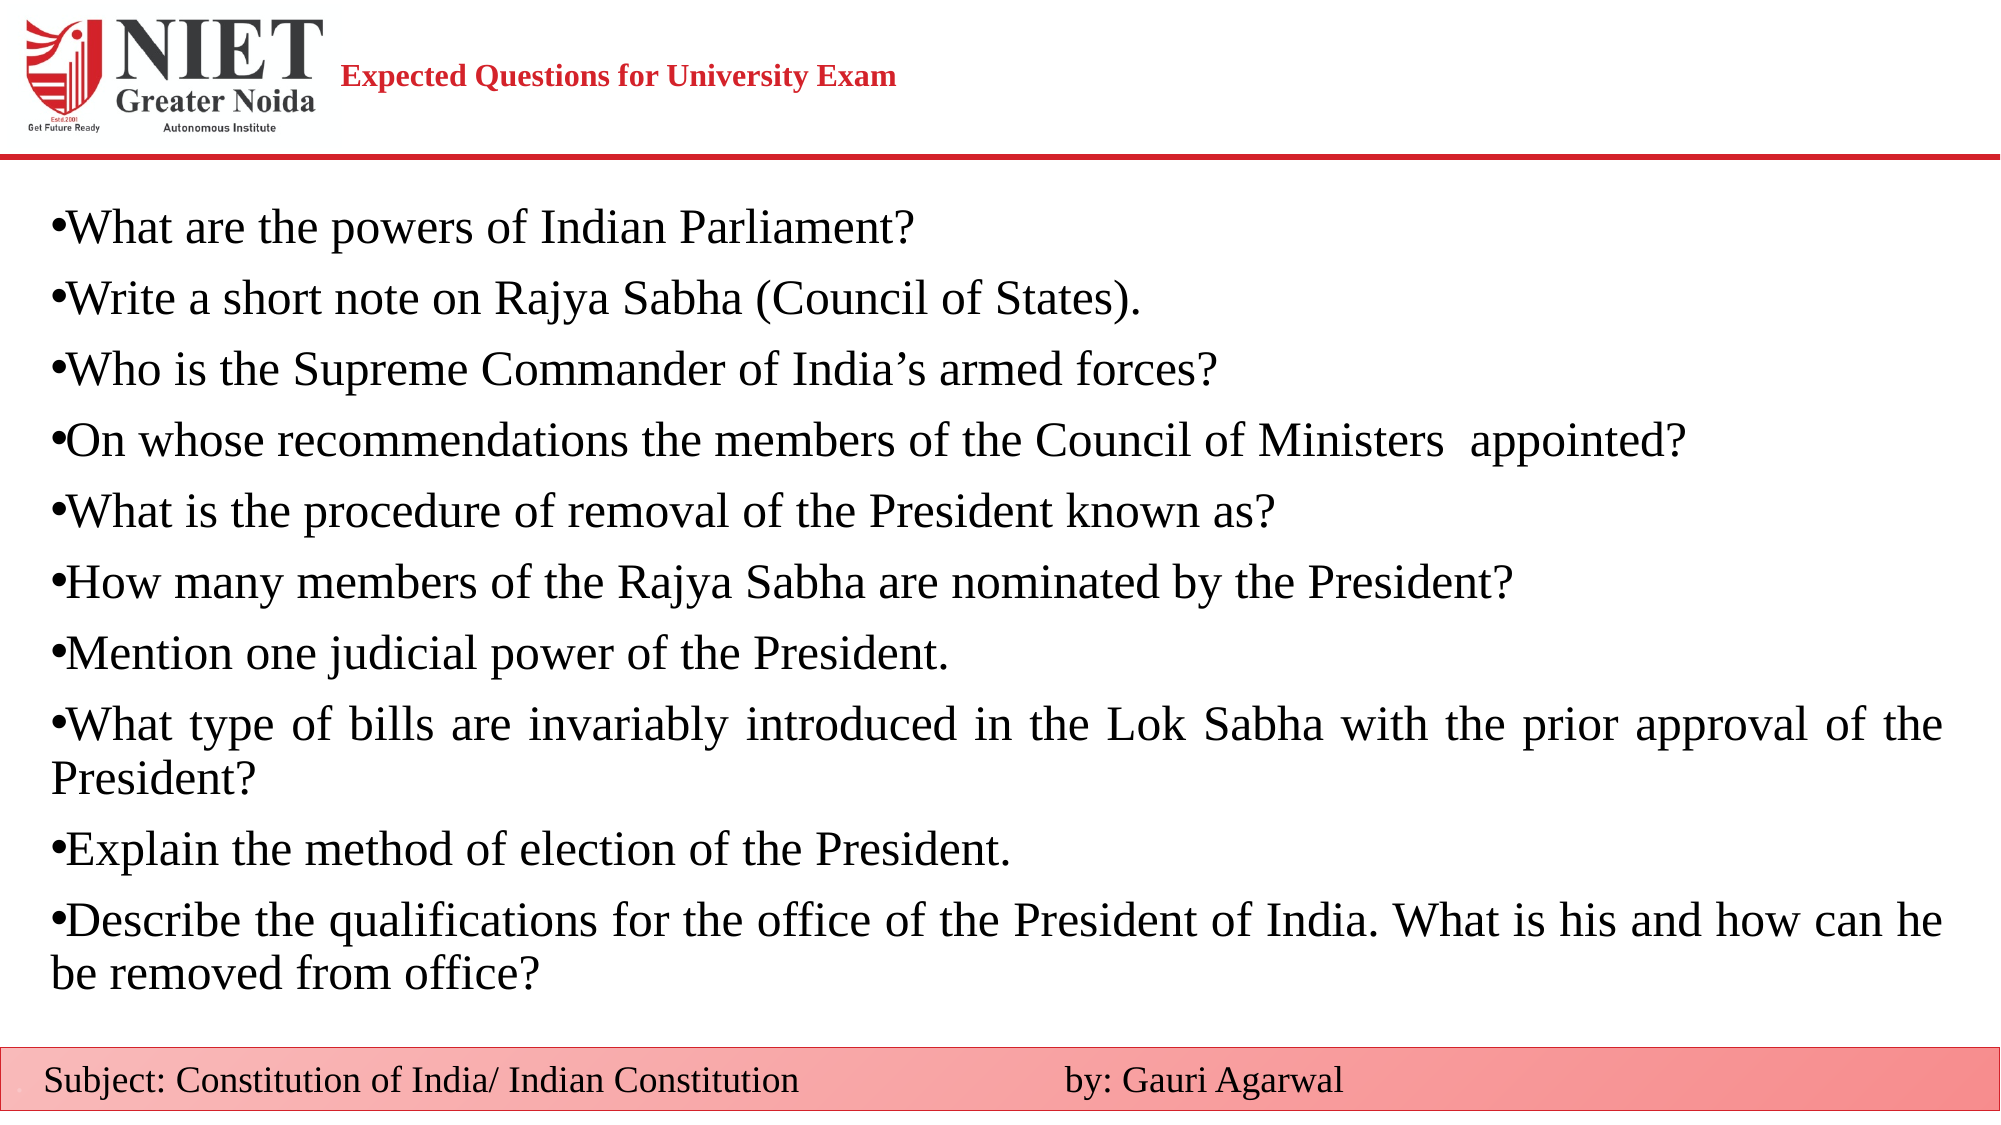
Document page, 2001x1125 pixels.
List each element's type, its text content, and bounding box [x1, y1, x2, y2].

list What are the powers of Indian Parliament? Write a short note on Rajya Sabha (Council of States). Who is the Supreme Commander of India’s armed forces? On whose recommendations the members of the Council of Ministers appointed? What is the procedure of removal of the President known as? How many members of the Rajya Sabha are nominated by the President? Mention one judicial power of the President. What type of bills are invariably introduced in the Lok Sabha with the prior approval of the President? Explain the method of election of the President. Describe the qualifications for the office of the President of India. What is his and how can he be removed from office? [35, 192, 1960, 1014]
title Expected Questions for University Exam [325, 15, 1993, 141]
picture [7, 4, 342, 148]
